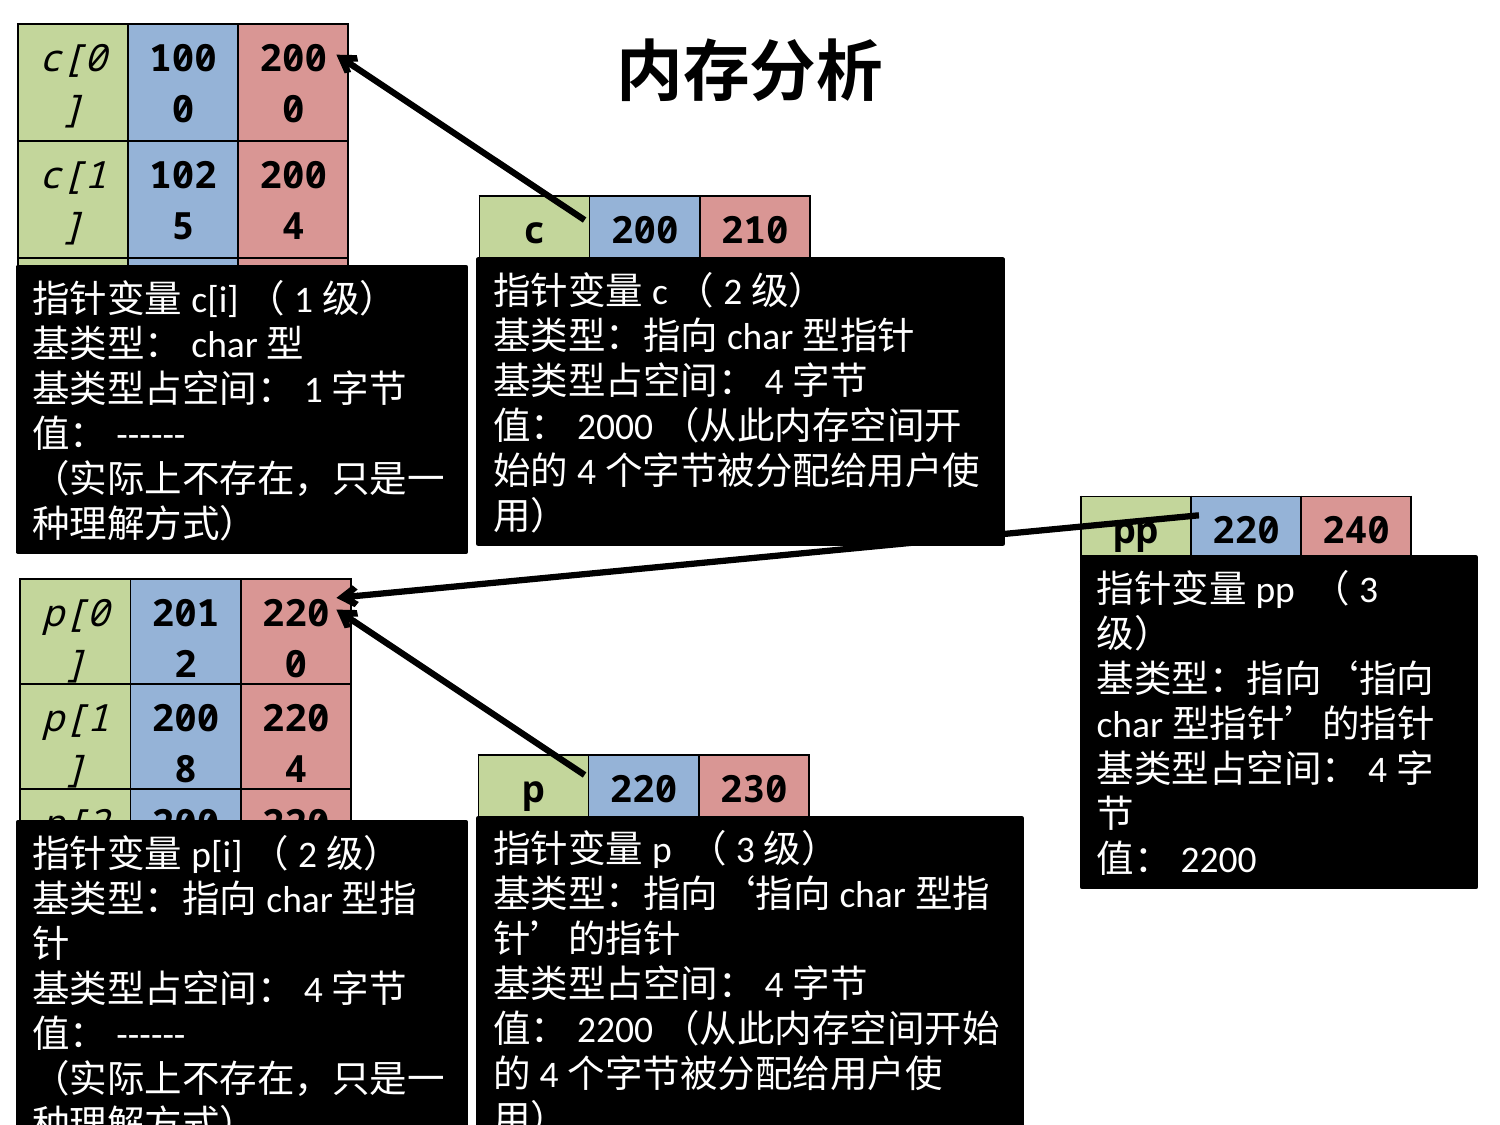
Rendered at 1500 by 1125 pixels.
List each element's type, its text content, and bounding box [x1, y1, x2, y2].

table_cell 1035 [129, 259, 237, 265]
table_header pp [1082, 497, 1190, 513]
table_cell c[1] [19, 142, 127, 257]
text_box 指针变量p[i]（2级） 基类型：指向char型指针 基类型占空间：4字节 值：------ （实际上不存在，只是一种理解方式） [16, 820, 468, 1125]
text_box 指针变量c[i]（1级） 基类型：char型 基类型占空间：1字节 值：------ （实际上不存在，只是一种理解方式） [16, 265, 468, 554]
table_header c [480, 223, 589, 257]
table_cell 2008 [131, 685, 240, 788]
table_header 1000 [129, 25, 237, 140]
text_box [336, 54, 585, 221]
table_header 2000 [590, 197, 699, 257]
table_cell 1025 [129, 142, 237, 257]
table_header 2400 [1302, 497, 1410, 555]
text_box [336, 515, 1200, 599]
table_header 2200 [242, 580, 337, 683]
text_box 指针变量pp （3级） 基类型：指向‘指向char型指针’的指针 基类型占空间：4字节 值：2200 [1080, 555, 1478, 889]
table_header p [479, 779, 588, 816]
table_header 2100 [701, 197, 809, 257]
table_header p[0] [21, 580, 130, 683]
table_cell 2004 [239, 142, 347, 257]
table_header c[0] [19, 25, 127, 140]
table_cell 2004 [131, 790, 240, 820]
table_cell p[1] [21, 685, 130, 788]
table_header 2200 [1192, 497, 1300, 555]
table_cell p[2] [21, 790, 130, 820]
table_header 2300 [700, 756, 808, 816]
table_header 2200 [589, 756, 698, 816]
table_cell c[2] [19, 259, 127, 265]
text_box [336, 609, 585, 776]
table_cell 2204 [242, 685, 350, 788]
text_box 指针变量c（2级） 基类型：指向char型指针 基类型占空间：4字节 值：2000（从此内存空间开始的4个字节被分配给用户使用） [476, 257, 1005, 513]
title 内存分析 [75, 0, 1425, 138]
table_header 2000 [239, 25, 347, 140]
text_box 指针变量p （3级） 基类型：指向‘指向char型指针’的指针 基类型占空间：4字节 值：2200（从此内存空间开始的4个字节被分配给用户使用） [476, 816, 1024, 1125]
table_cell 2208 [242, 790, 350, 820]
table_header 2012 [131, 580, 240, 683]
table_cell 2008 [239, 259, 347, 265]
